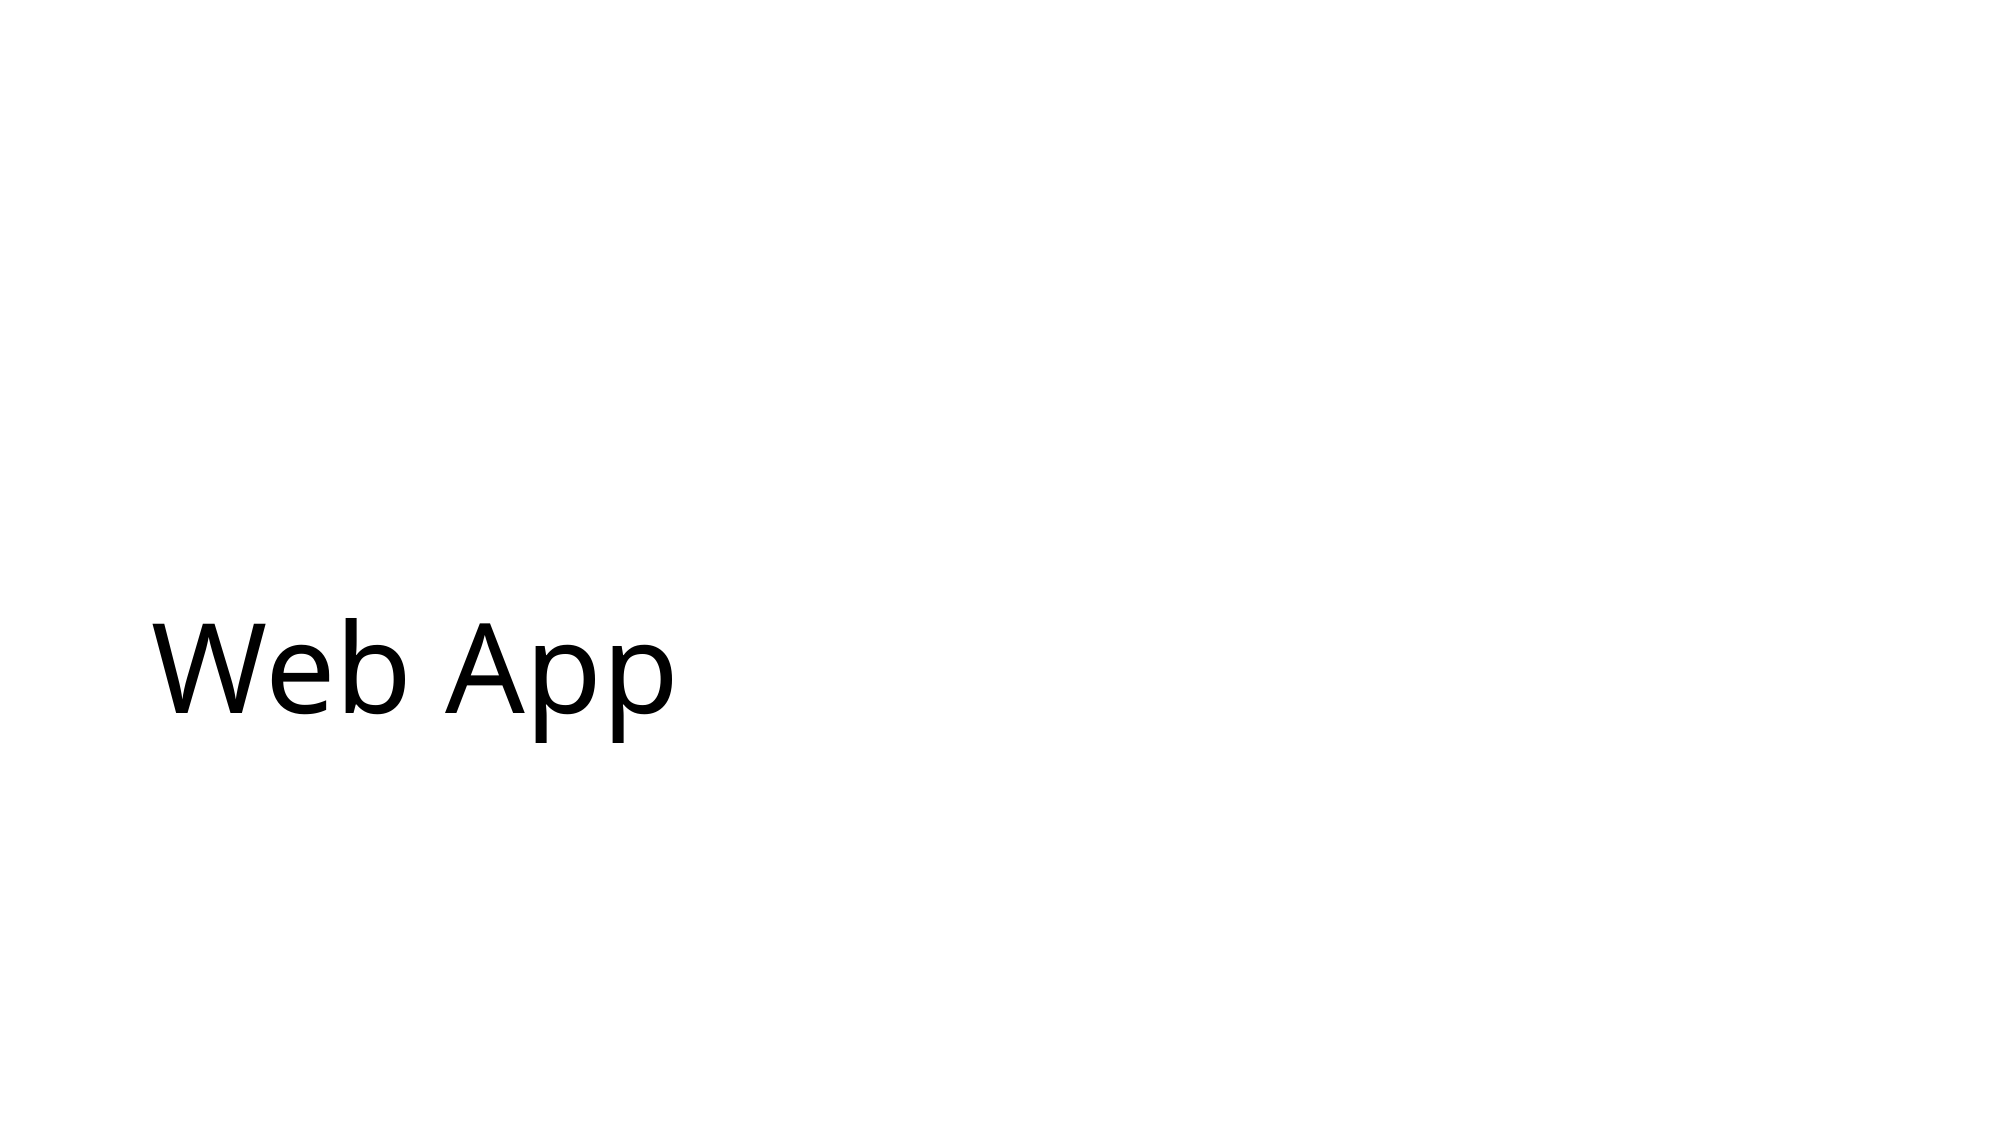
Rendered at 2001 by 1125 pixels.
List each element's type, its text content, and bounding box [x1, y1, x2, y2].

title Web App [136, 280, 1862, 749]
